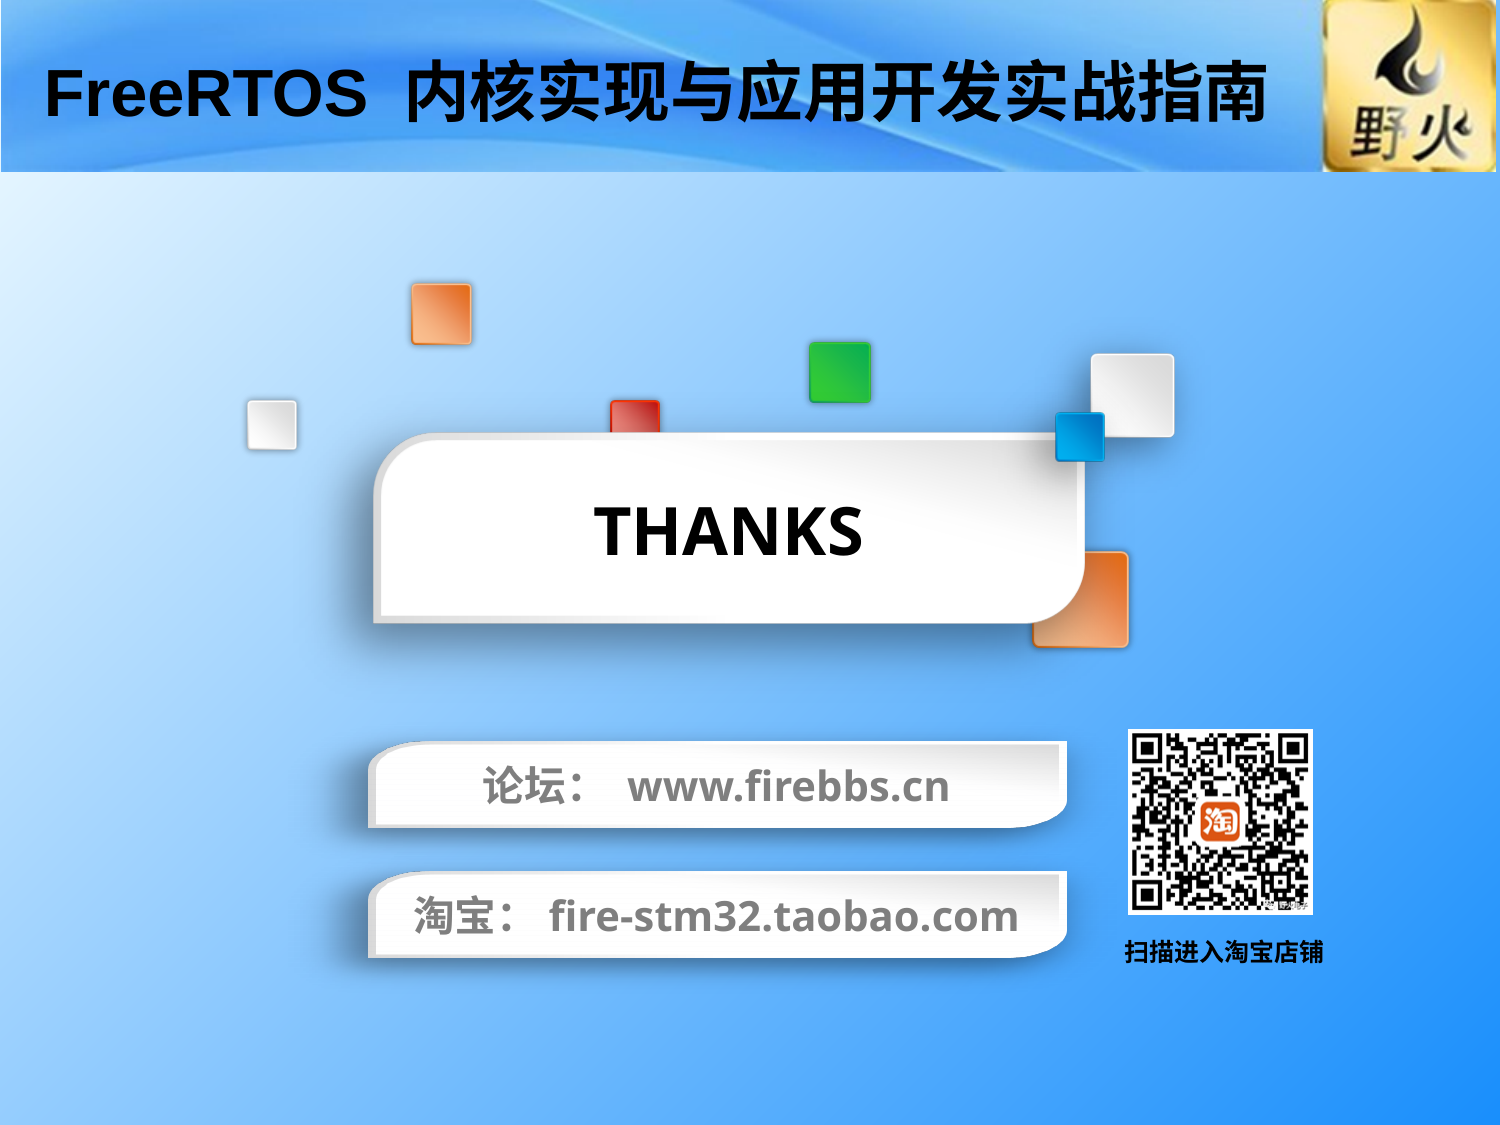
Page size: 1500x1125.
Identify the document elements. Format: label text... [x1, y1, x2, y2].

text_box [273, 715, 1129, 845]
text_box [1022, 304, 1224, 507]
picture [1127, 729, 1314, 915]
text_box 扫描进入淘宝店铺 [1132, 928, 1341, 974]
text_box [398, 270, 485, 359]
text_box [235, 388, 309, 463]
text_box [273, 845, 1129, 1001]
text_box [277, 376, 1148, 717]
picture [1, 0, 1496, 172]
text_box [796, 329, 884, 375]
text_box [979, 358, 1153, 533]
